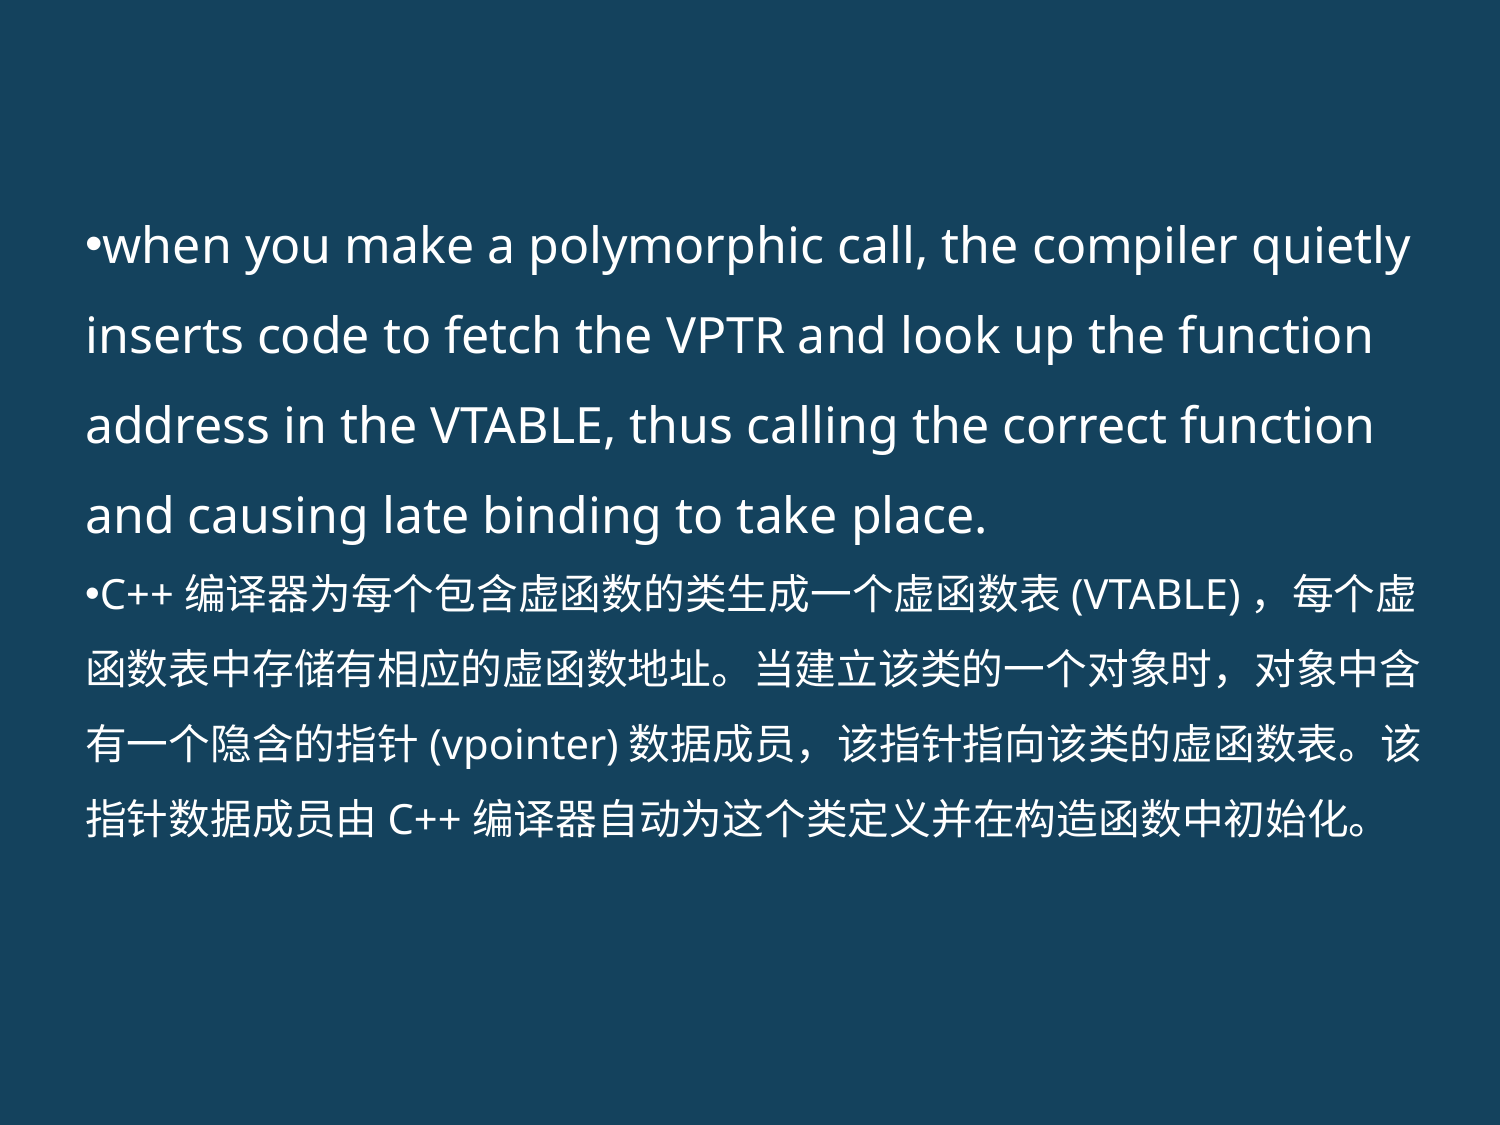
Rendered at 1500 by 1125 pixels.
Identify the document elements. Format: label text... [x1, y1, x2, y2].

text_box when you make a polymorphic call, the compiler quietly inserts code to fetch the VPTR and look up the function address in the VTABLE, thus calling the correct function and causing late binding to take place. C++编译器为每个包含虚函数的类生成一个虚函数表(VTABLE)，每个虚函数表中存储有相应的虚函数地址。当建立该类的一个对象时，对象中含有一个隐含的指针(vpointer)数据成员，该指针指向该类的虚函数表。该指针数据成员由C++编译器自动为这个类定义并在构造函数中初始化。 [70, 175, 1457, 851]
